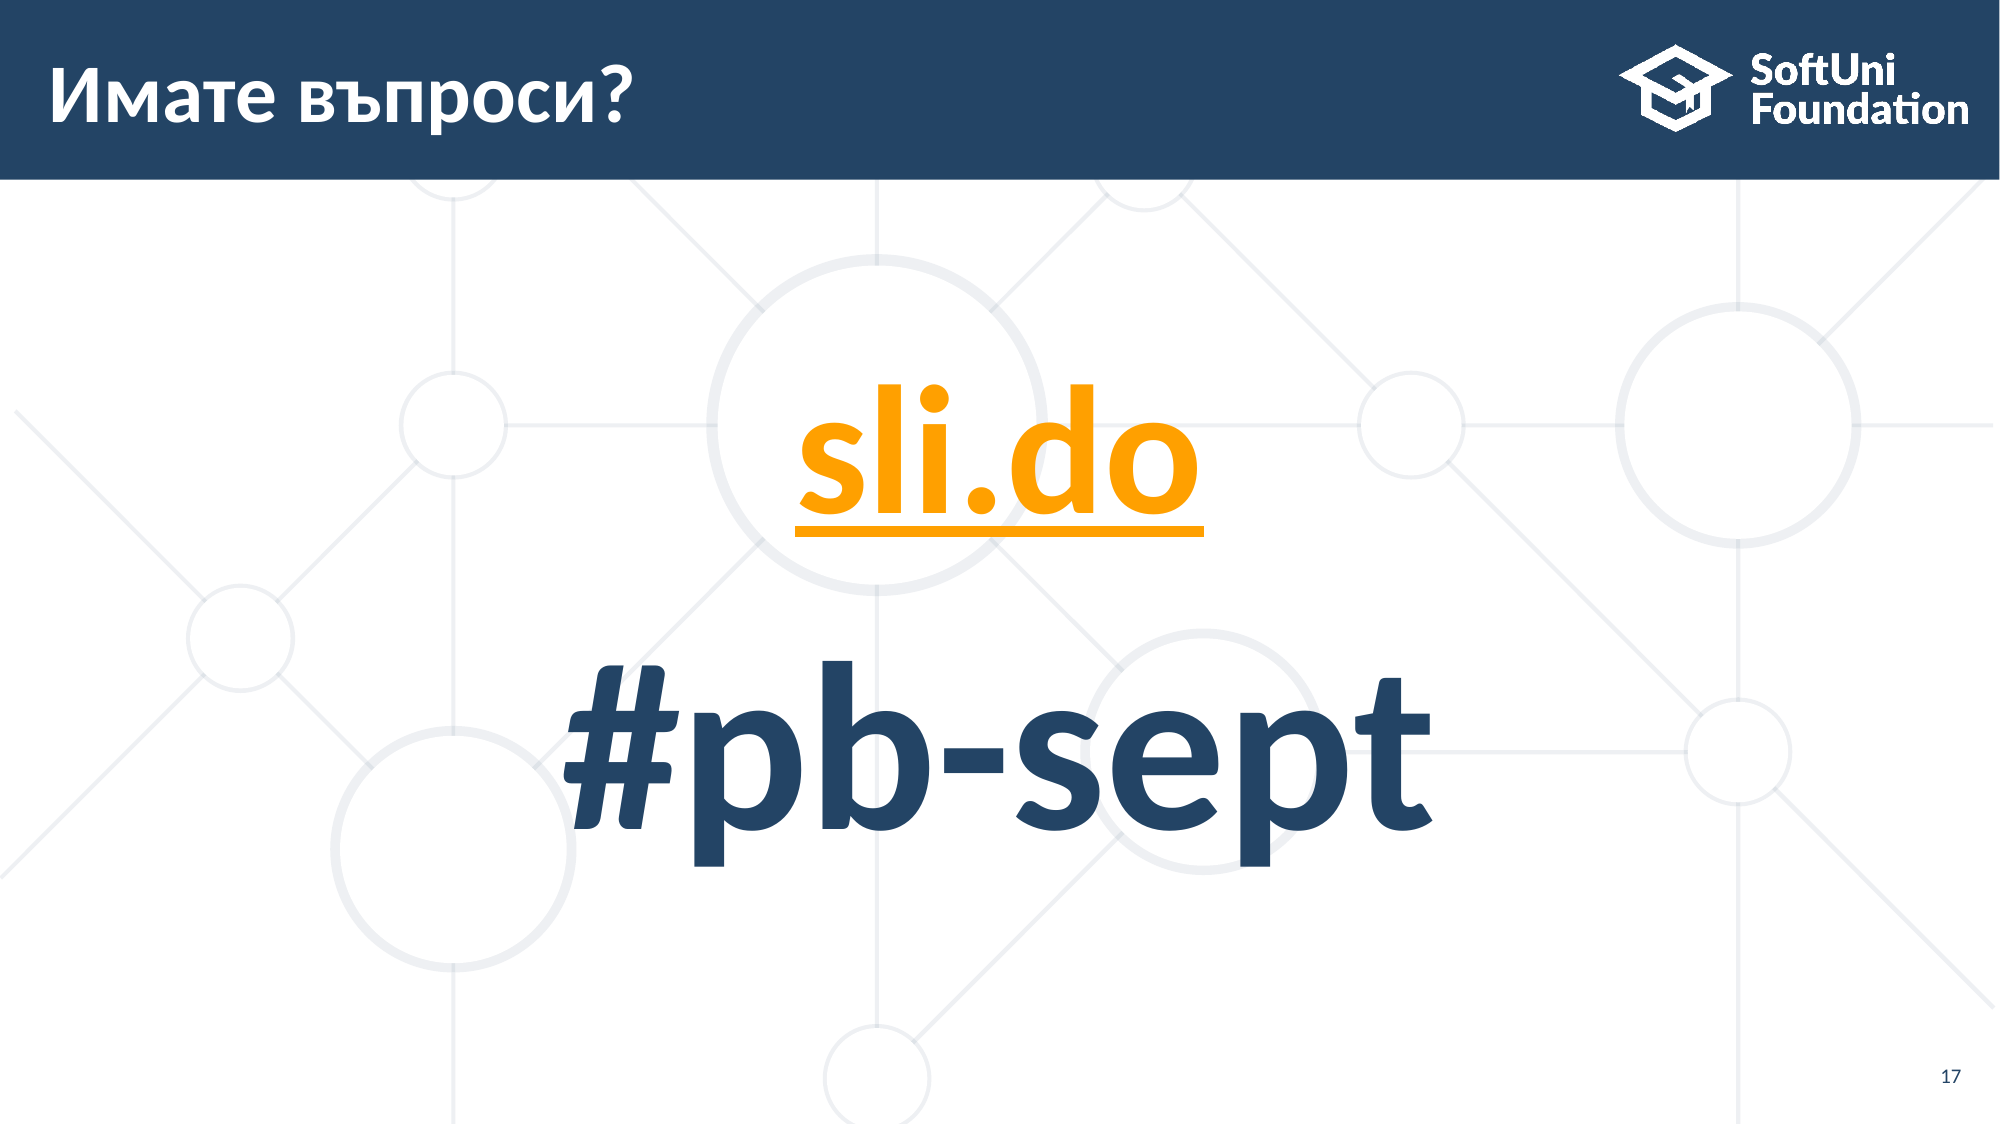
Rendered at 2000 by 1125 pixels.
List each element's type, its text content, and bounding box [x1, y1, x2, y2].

slide_number 17 [1896, 1049, 1968, 1101]
picture [1618, 44, 1968, 132]
title Имате въпроси? [31, 16, 1591, 162]
list sli.do #pb-sept [31, 188, 1968, 1071]
